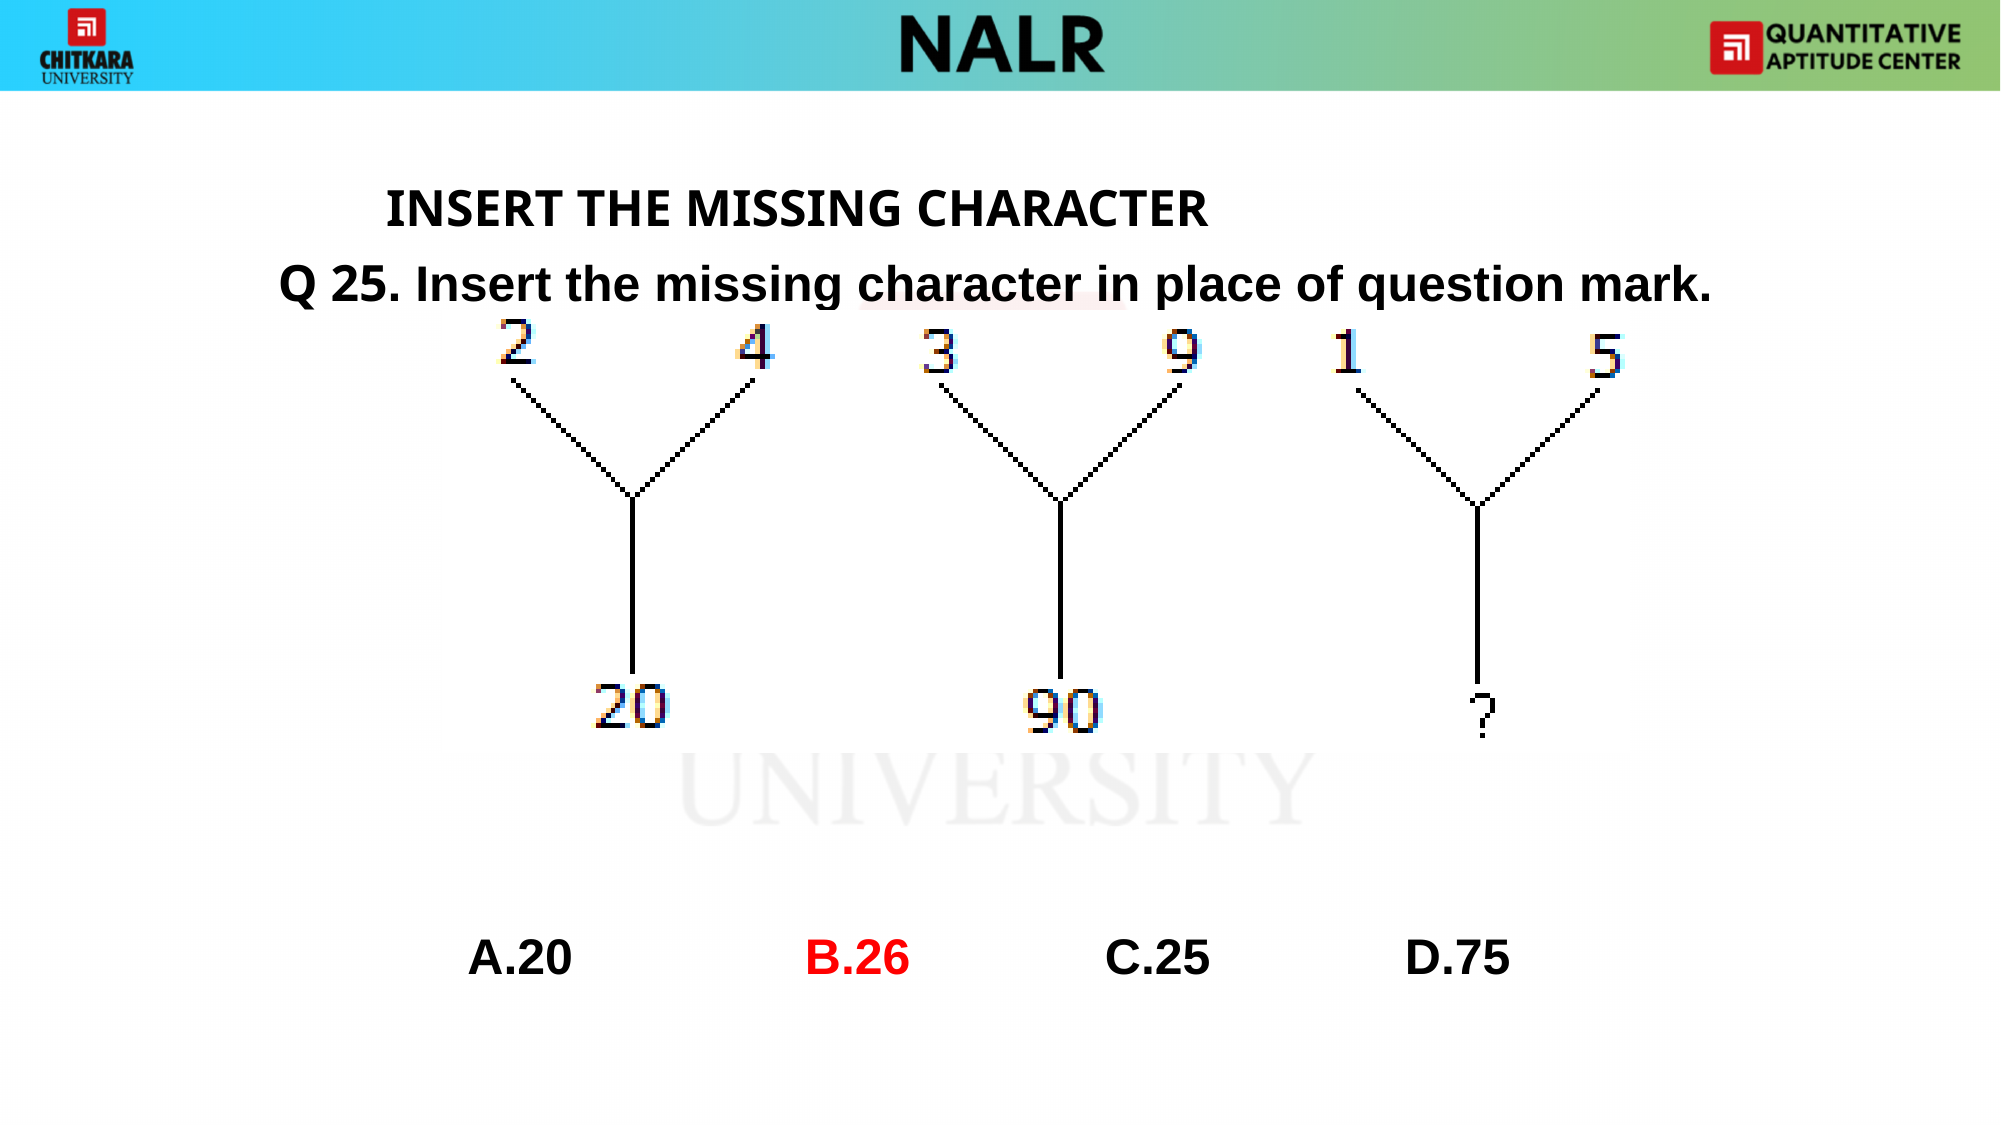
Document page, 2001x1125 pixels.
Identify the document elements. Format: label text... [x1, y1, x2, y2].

picture [0, 0, 2001, 1125]
list INSERT THE MISSING CHARACTER Q 25. Insert the missing character in place of question mark. A.20 B.26 C.25 D.75 [33, 175, 1959, 1053]
